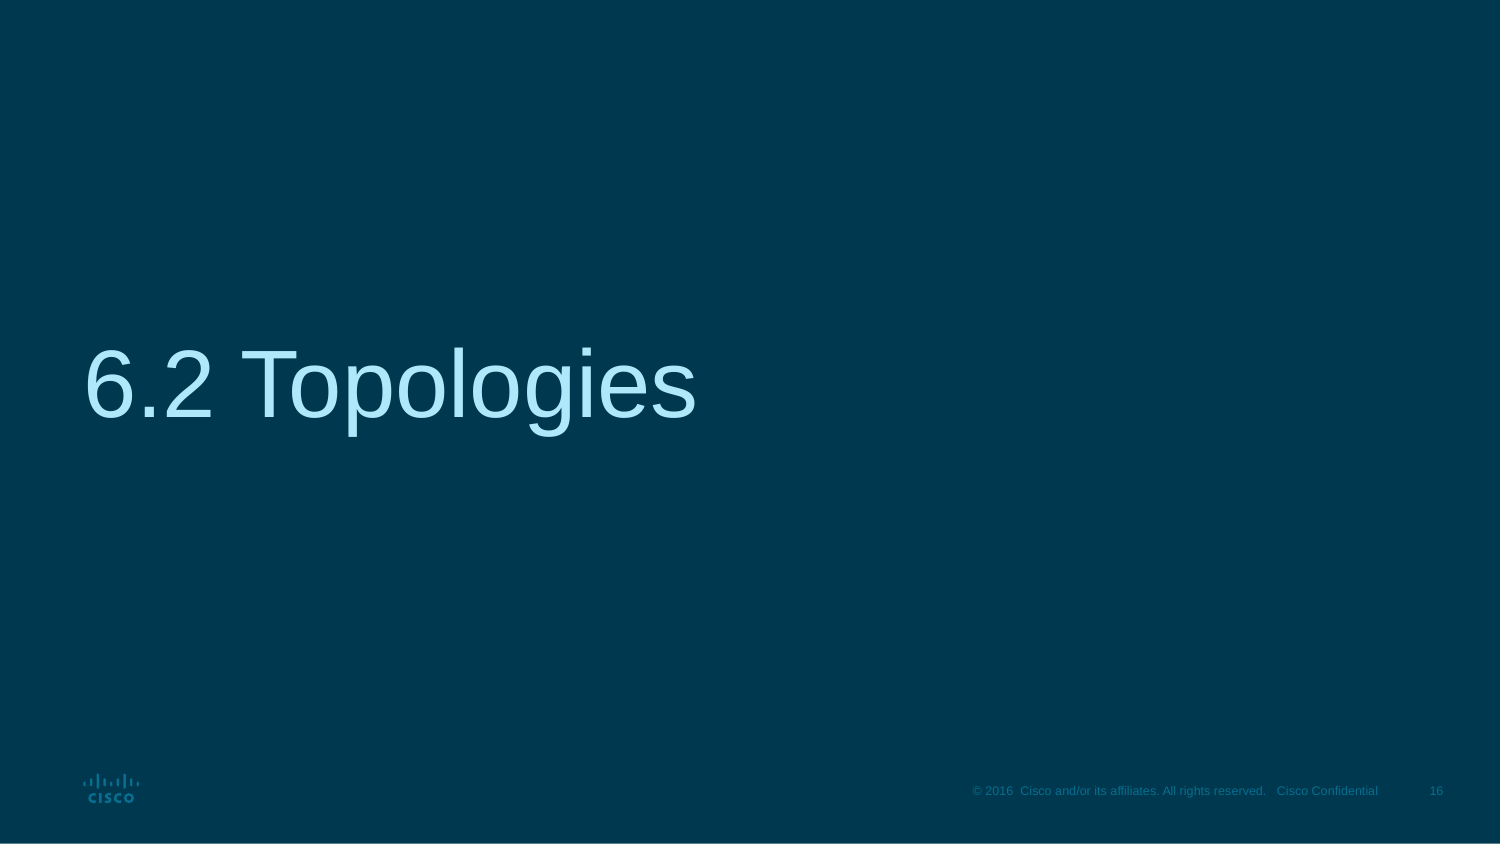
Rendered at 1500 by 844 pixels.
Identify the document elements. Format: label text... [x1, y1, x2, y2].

title 6.2 Topologies [68, 293, 1356, 446]
